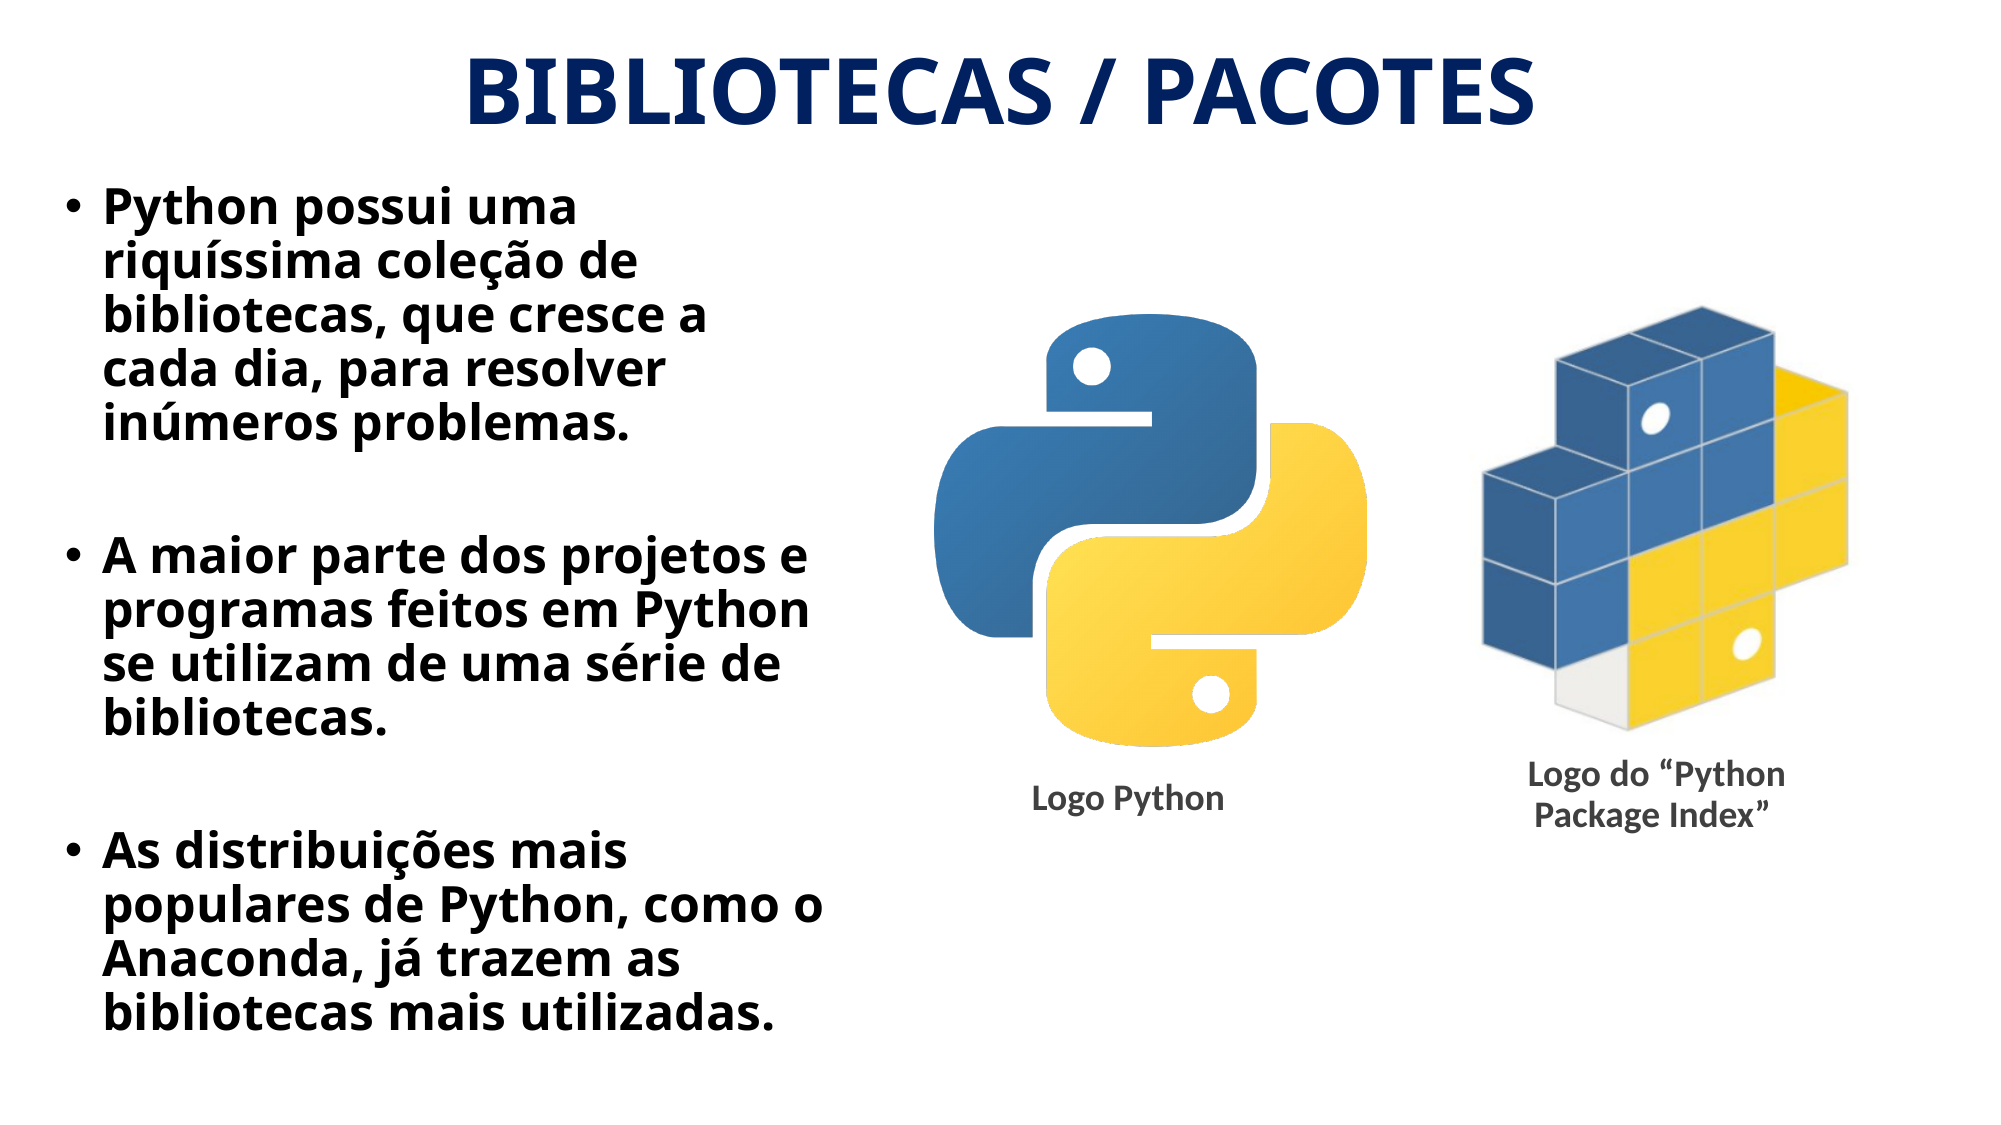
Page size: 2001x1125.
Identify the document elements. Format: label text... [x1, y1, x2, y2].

text_box Logo Python [975, 770, 1273, 826]
picture [934, 314, 1367, 748]
picture [1433, 286, 1871, 747]
text_box BIBLIOTECAS / PACOTES [44, 25, 1956, 151]
text_box Logo do “Python Package Index” [1468, 747, 1836, 843]
text_box Python possui uma riquíssima coleção de bibliotecas, que cresce a cada dia, para resolver inúmeros problemas. A maior parte dos projetos e programas feitos em Python se utilizam de uma série de bibliotecas. As distribuições mais populares de Python, como o Anaconda, já trazem as bibliotecas mais utilizadas. [40, 88, 852, 1062]
